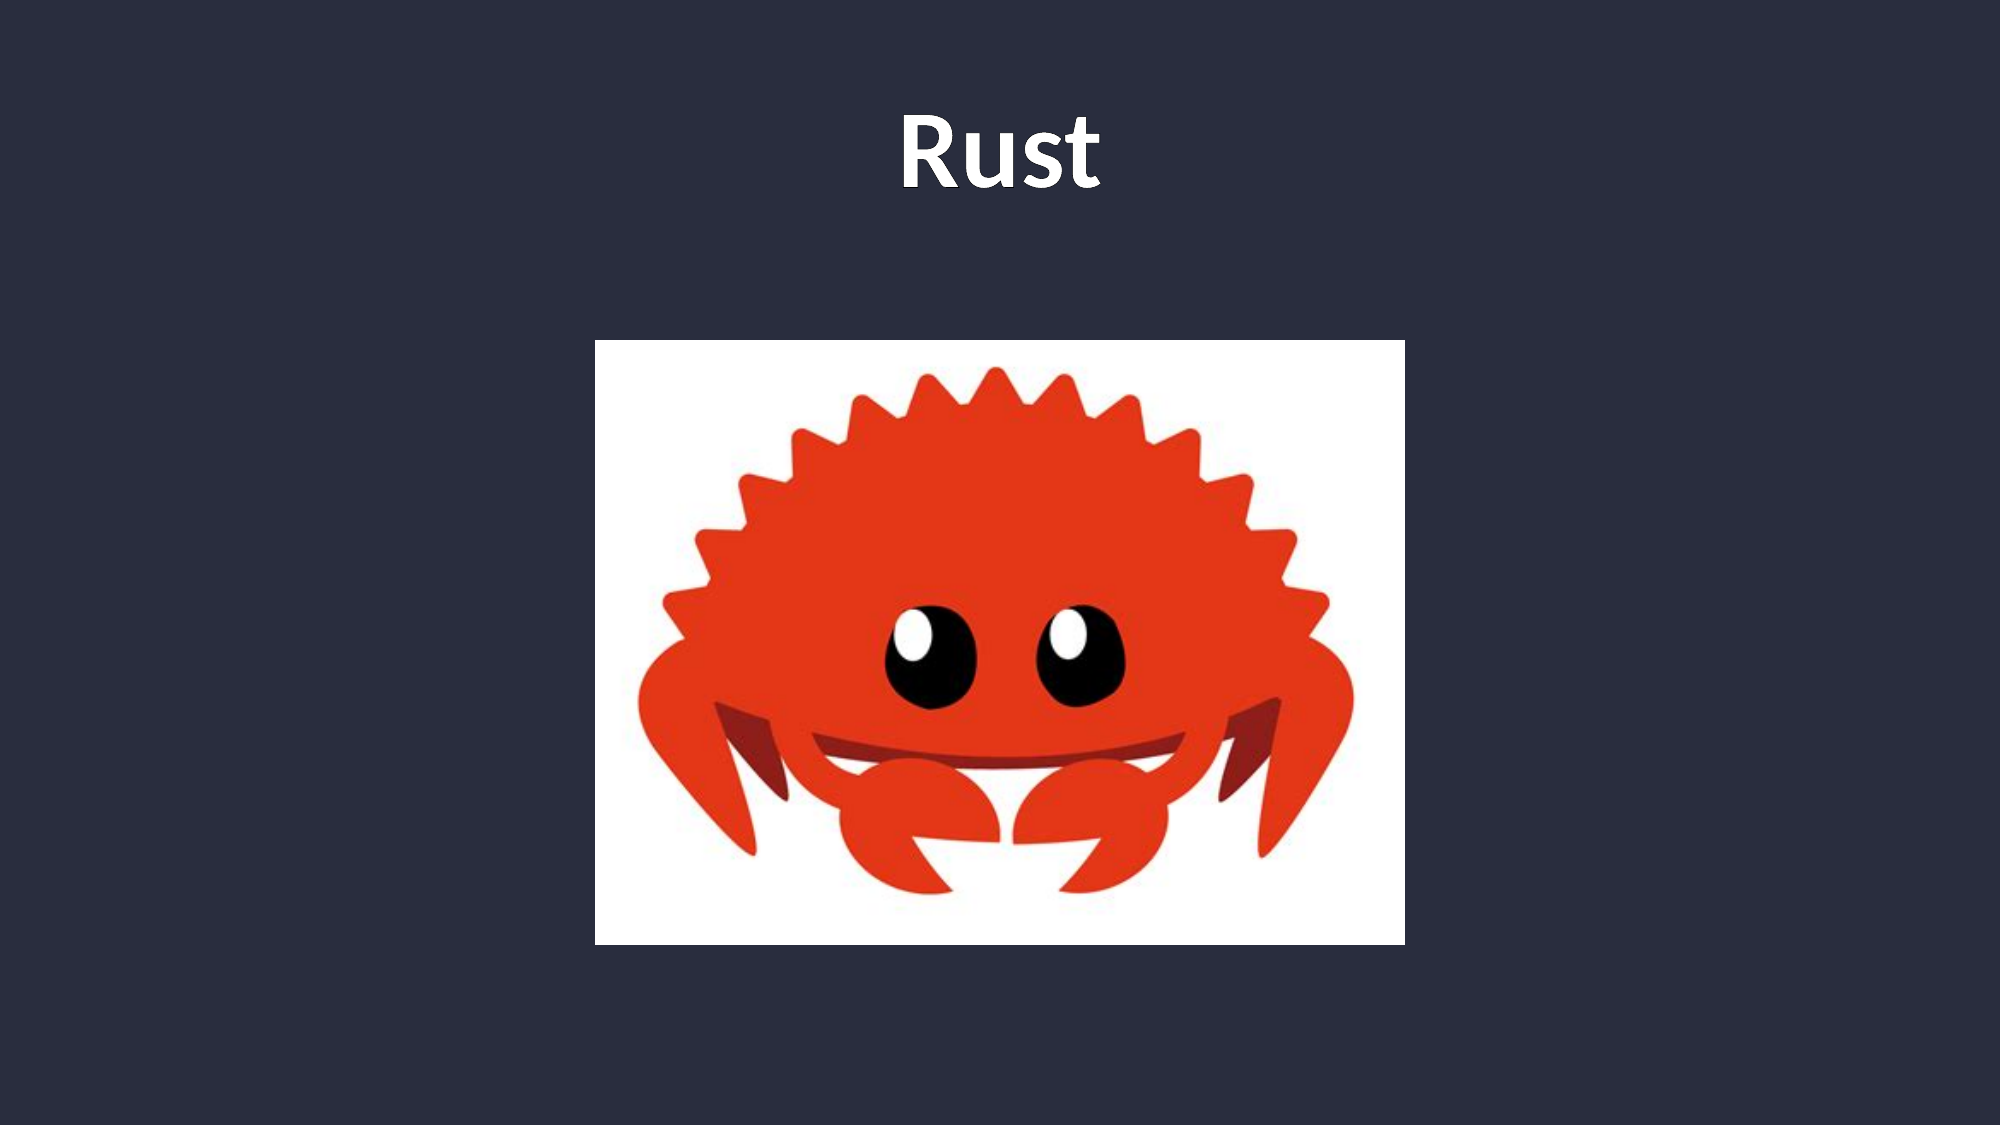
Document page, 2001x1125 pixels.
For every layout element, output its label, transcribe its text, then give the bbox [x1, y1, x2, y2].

picture [595, 340, 1405, 945]
text_box Rust [881, 67, 1118, 218]
